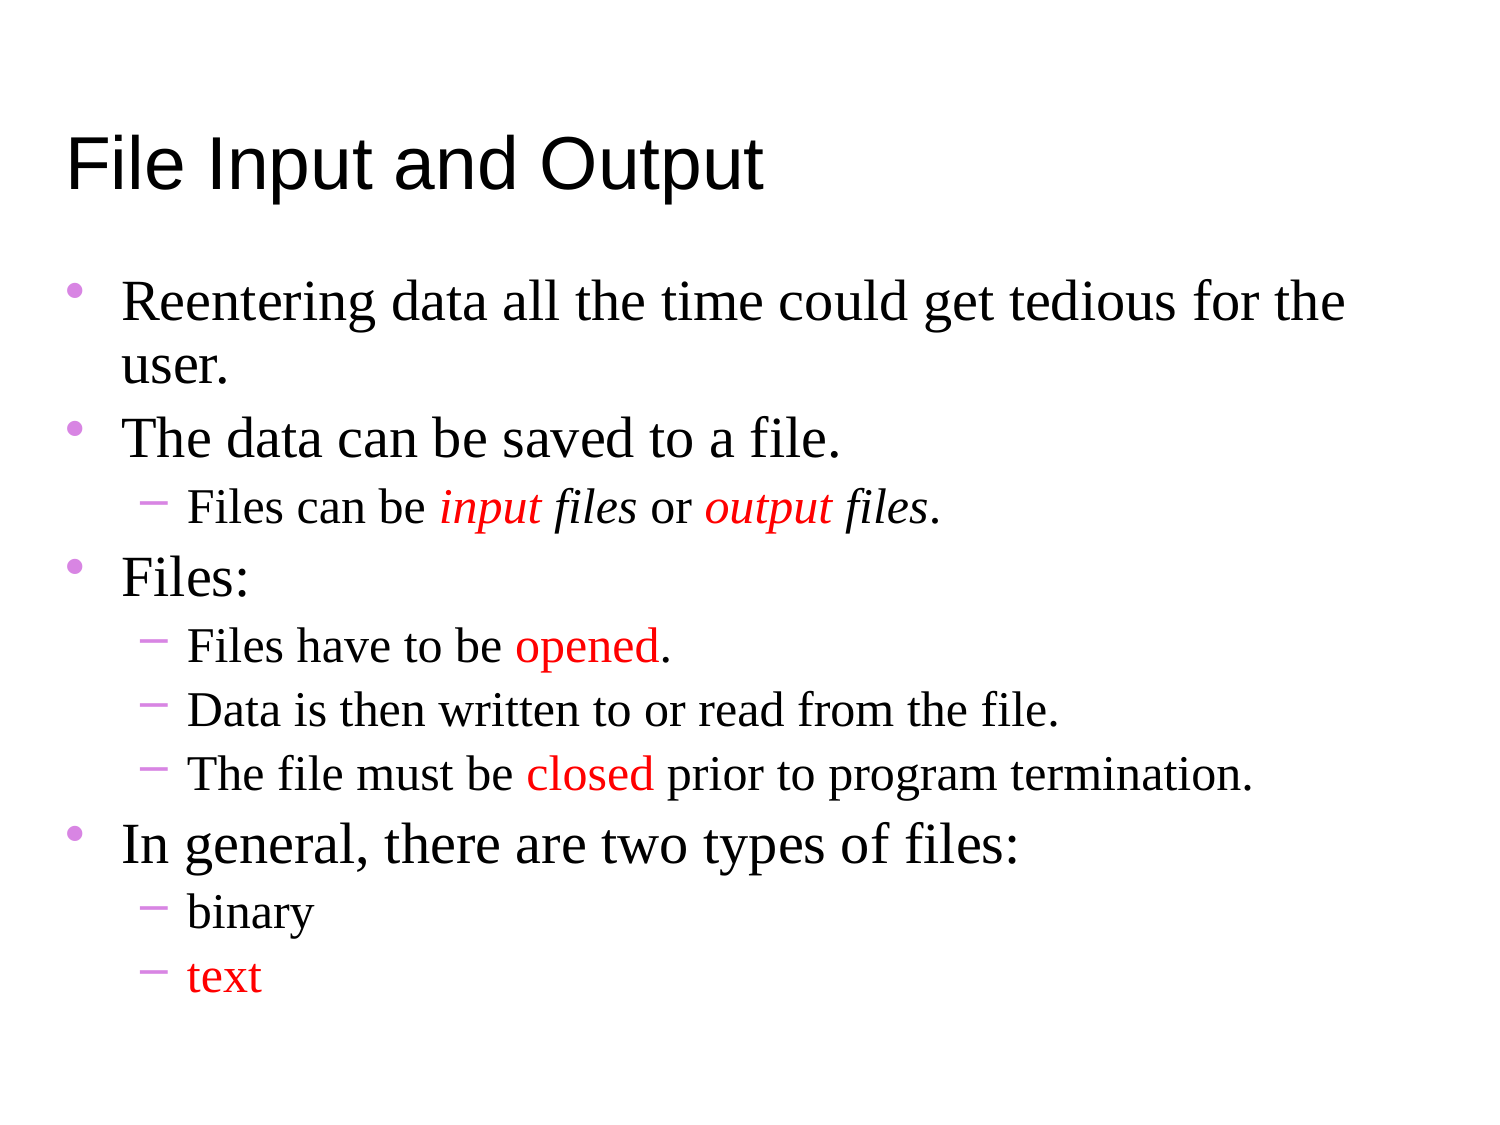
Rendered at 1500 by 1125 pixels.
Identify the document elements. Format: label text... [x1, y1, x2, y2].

list Reentering data all the time could get tedious for the user. The data can be saved to a file. Files can be input files or output files. Files: Files have to be opened. Data is then written to or read from the file. The file must be closed prior to program termination. In general, there are two types of files: binary text [49, 262, 1411, 1013]
title File Input and Output [49, 49, 1463, 213]
